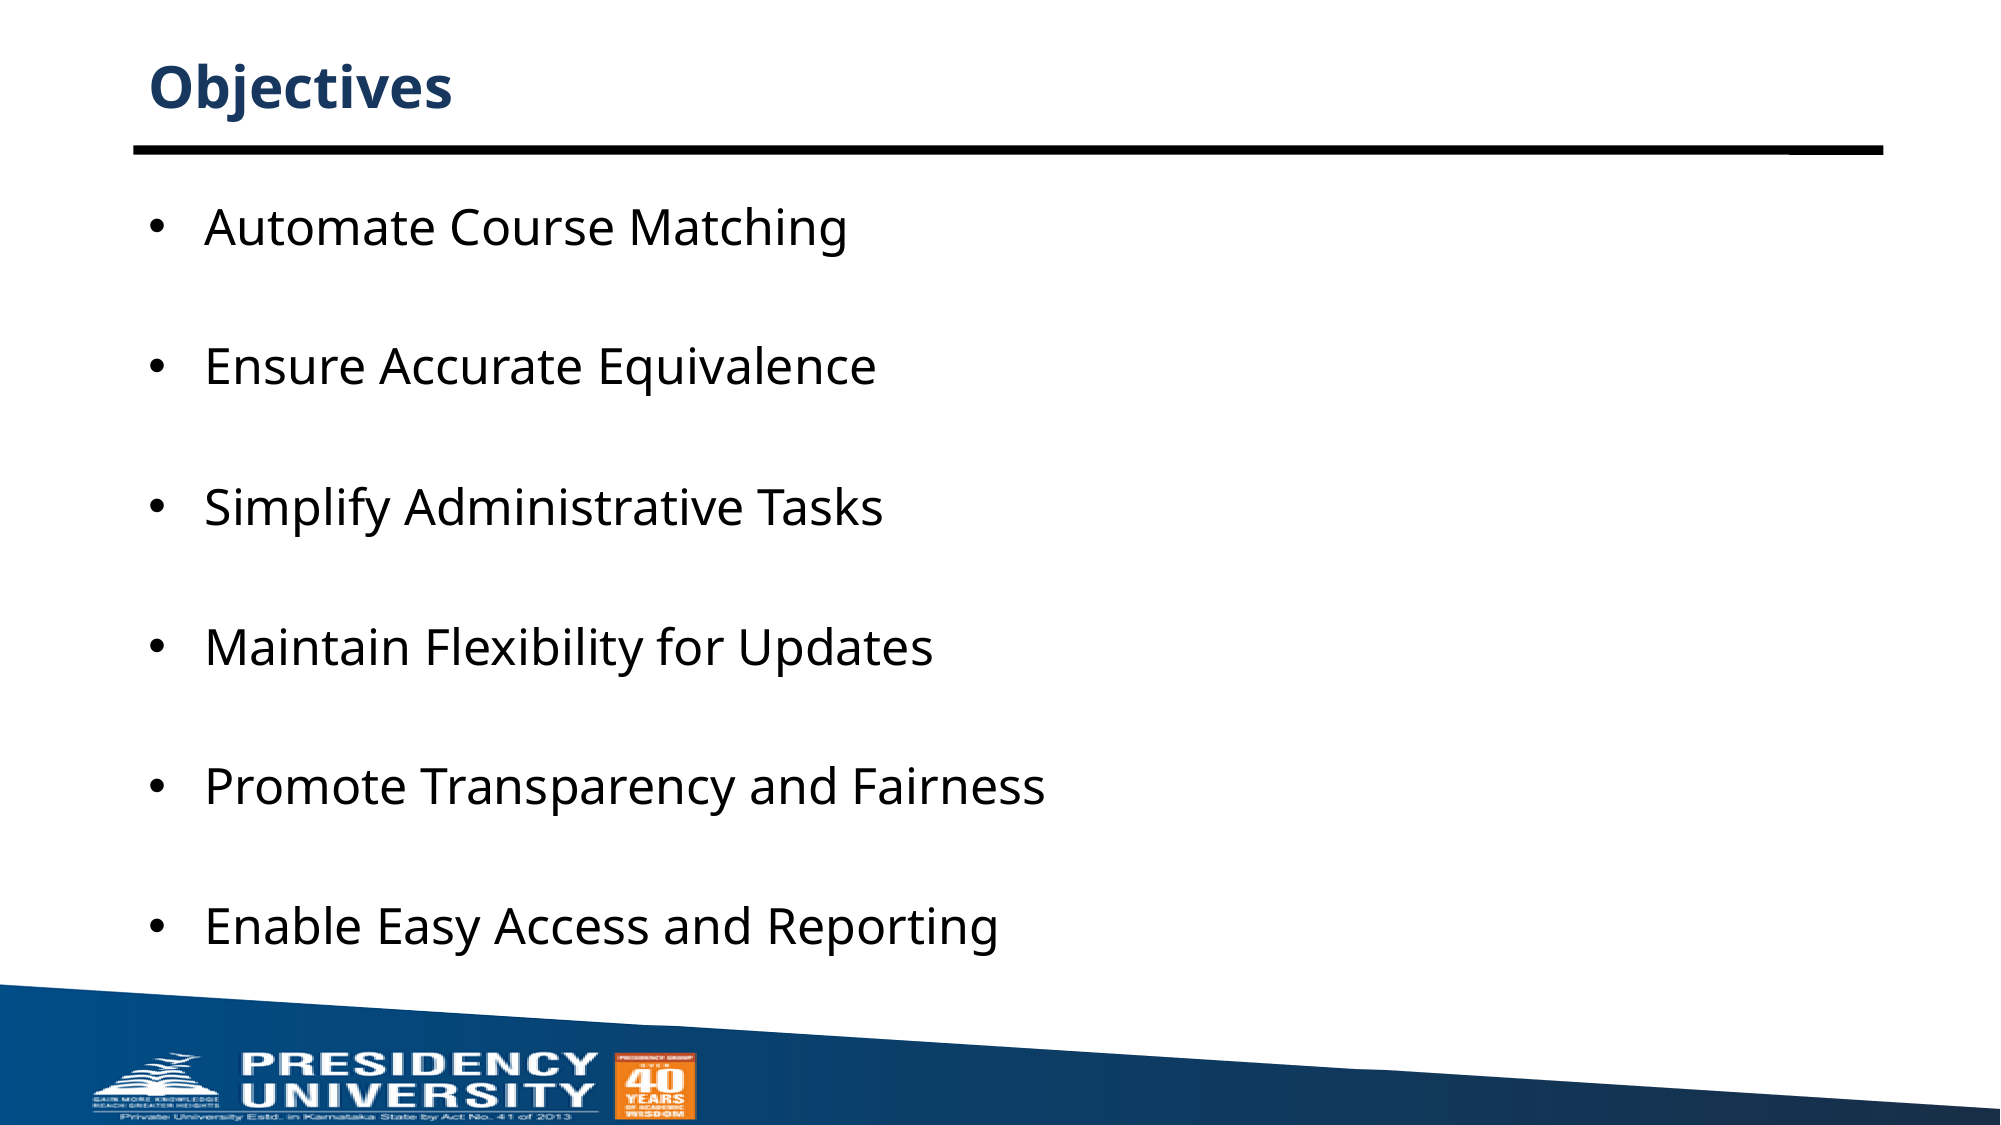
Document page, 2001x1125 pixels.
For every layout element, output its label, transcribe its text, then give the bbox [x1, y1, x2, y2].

title Objectives [133, 45, 1884, 125]
list Automate Course Matching Ensure Accurate Equivalence Simplify Administrative Tasks Maintain Flexibility for Updates Promote Transparency and Fairness Enable Easy Access and Reporting [133, 187, 1884, 1000]
picture [0, 982, 2000, 1125]
